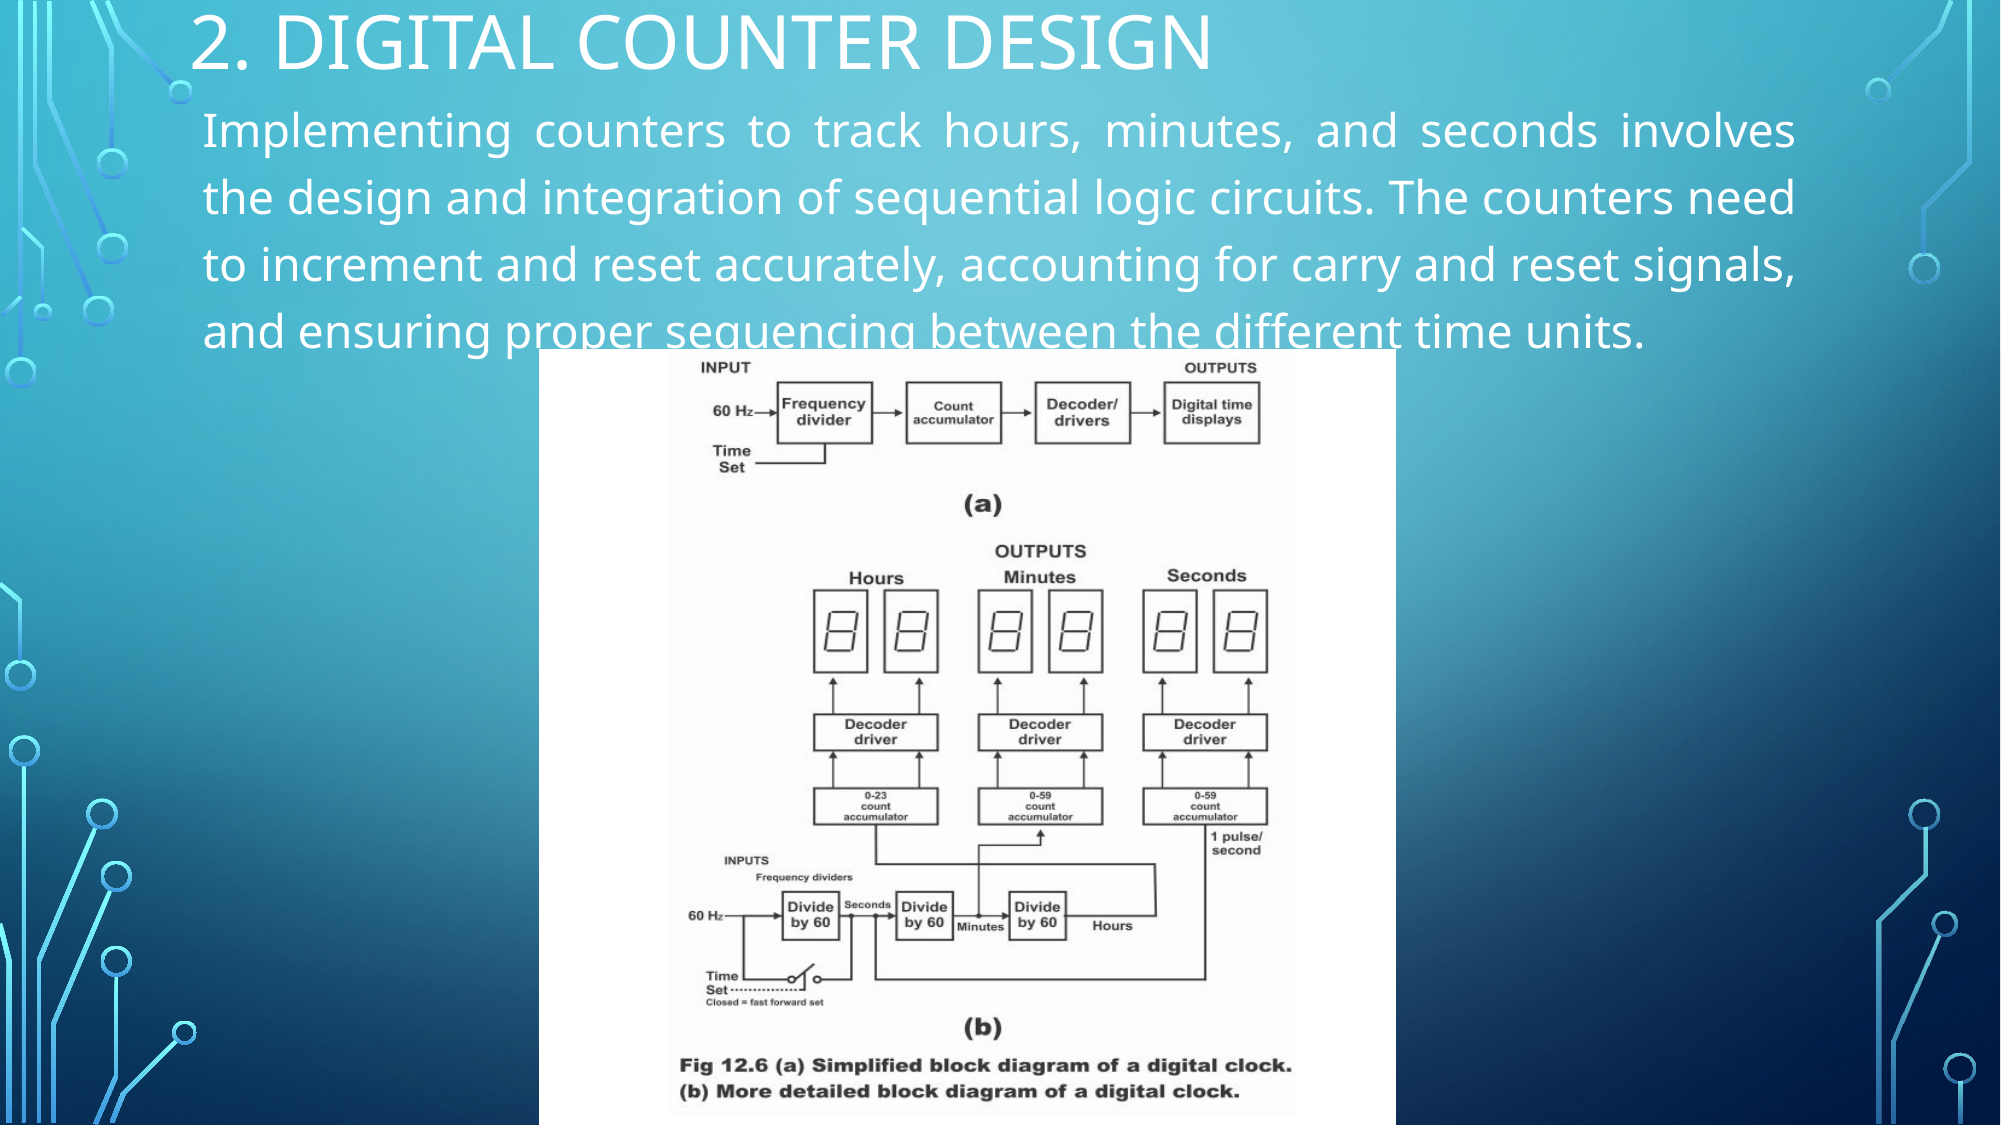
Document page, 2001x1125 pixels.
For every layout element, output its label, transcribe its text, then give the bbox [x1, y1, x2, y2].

title 2. Digital Counter Design [174, 0, 1800, 106]
picture [539, 349, 1396, 1125]
list Implementing counters to track hours, minutes, and seconds involves the design and integration of sequential logic circuits. The counters need to increment and reset accurately, accounting for carry and reset signals, and ensuring proper sequencing between the different time units. [187, 82, 1813, 375]
